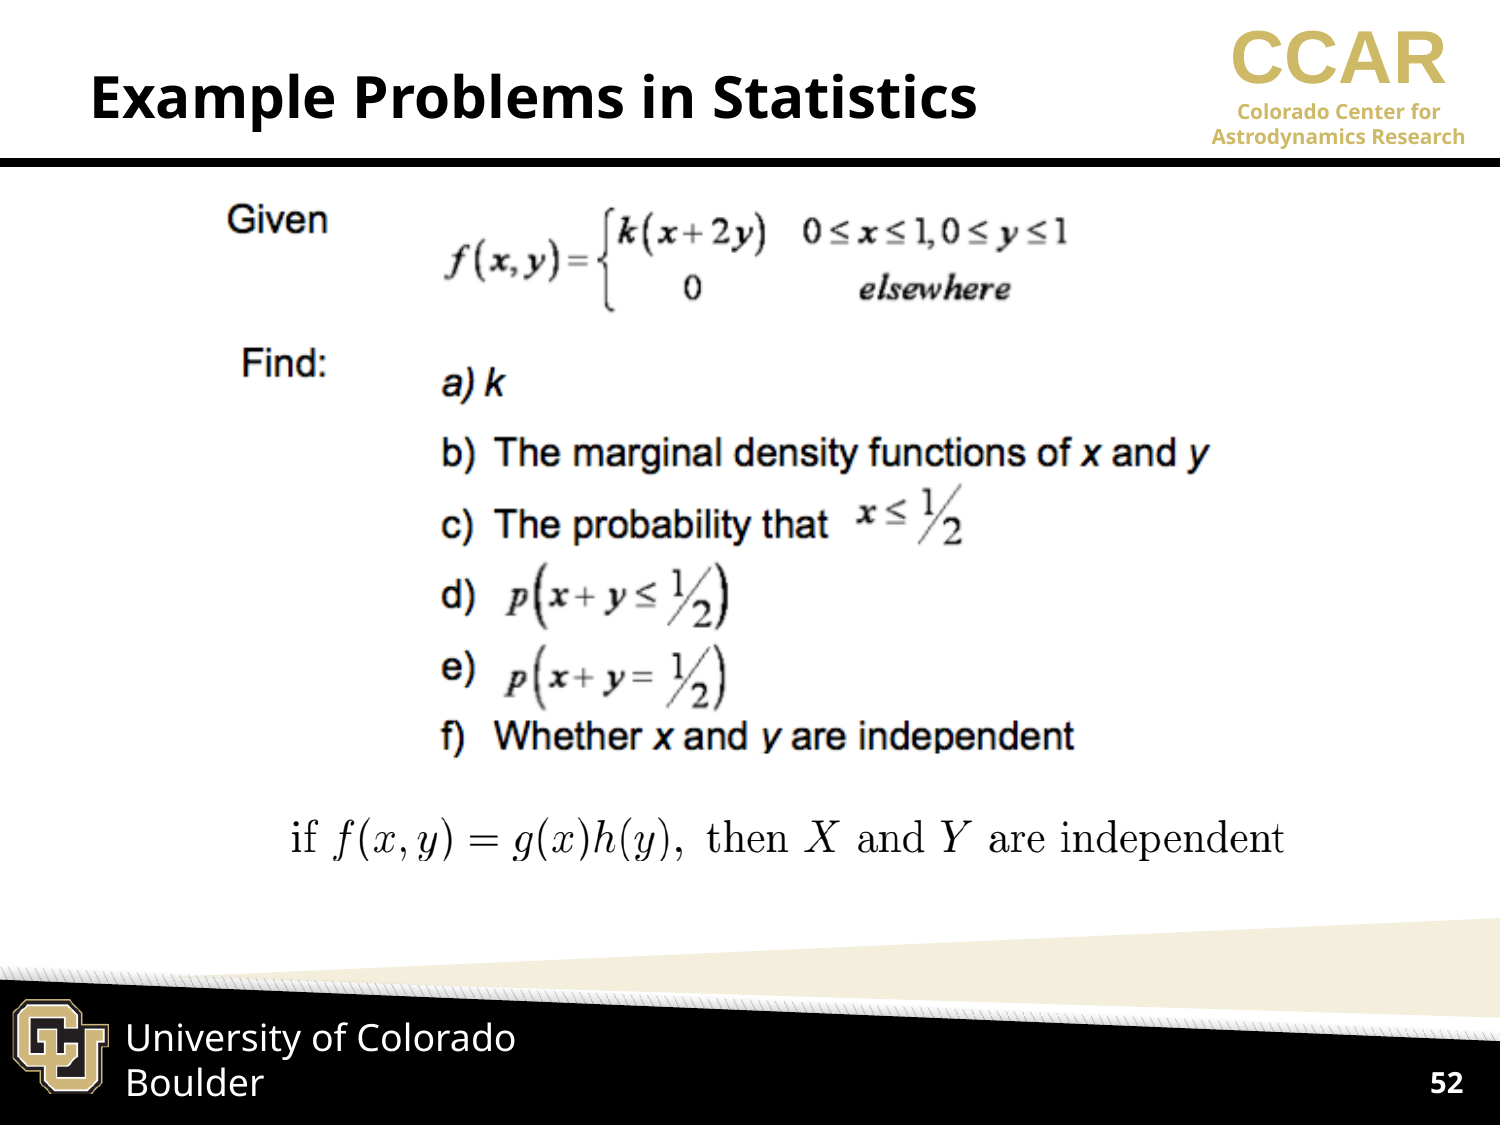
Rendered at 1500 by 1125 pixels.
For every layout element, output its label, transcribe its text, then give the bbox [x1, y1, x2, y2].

picture [291, 816, 1284, 862]
slide_number 52 [1404, 1051, 1479, 1112]
title Example Problems in Statistics [75, 37, 1200, 138]
picture [217, 184, 1257, 762]
